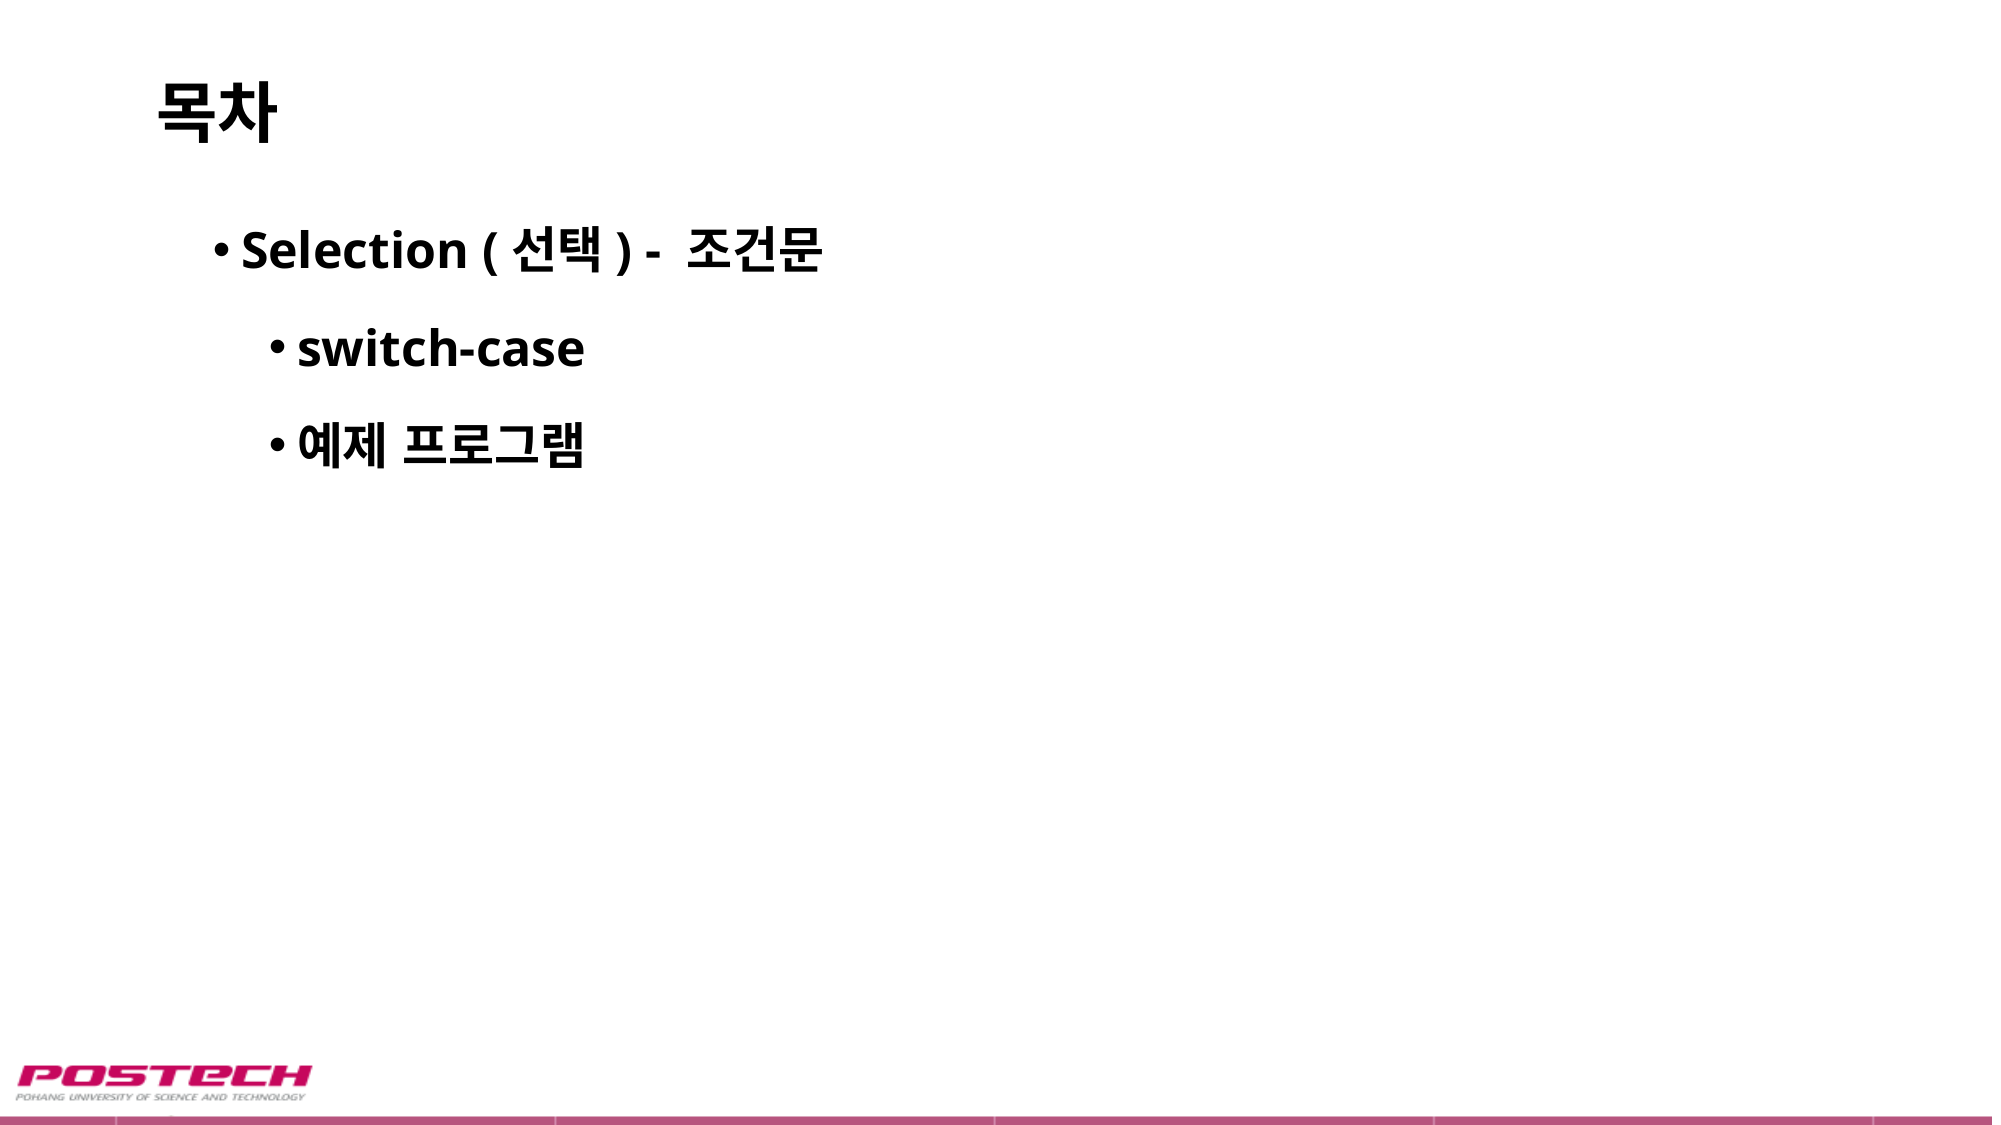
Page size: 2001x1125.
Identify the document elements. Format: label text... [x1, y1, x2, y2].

picture [0, 1115, 1992, 1125]
title 목차 [141, 62, 1844, 170]
list Selection (선택) - 조건문 switch-case 예제 프로그램 [141, 181, 1844, 991]
picture [0, 1047, 320, 1105]
